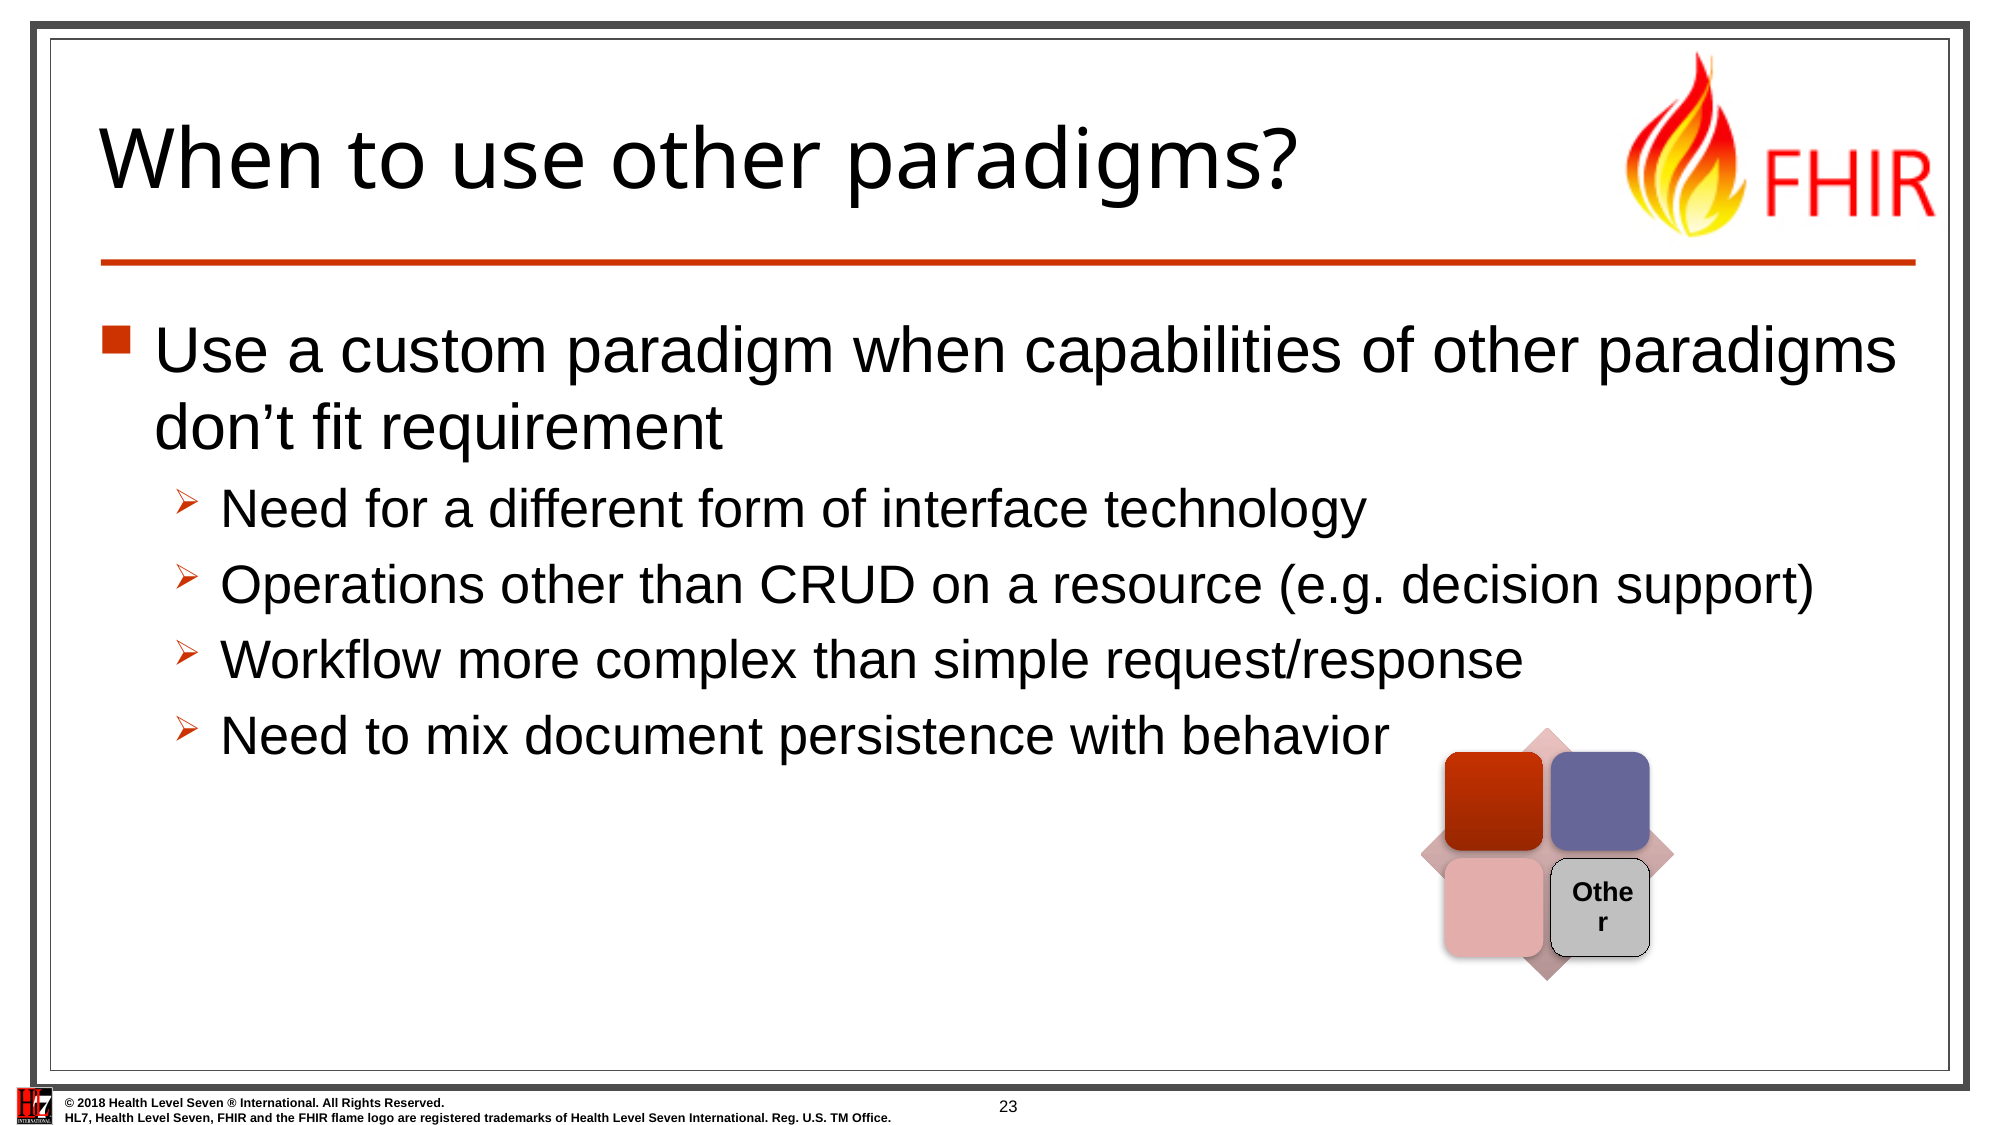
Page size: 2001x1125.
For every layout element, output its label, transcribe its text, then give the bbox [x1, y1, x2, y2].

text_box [1401, 727, 1694, 982]
picture [16, 1087, 53, 1125]
title When to use other paradigms? [83, 77, 1614, 213]
list Use a custom paradigm when capabilities of other paradigms don’t fit requirement Need for a different form of interface technology Operations other than CRUD on a resource (e.g. decision support) Workflow more complex than simple request/response Need to mix document persistence with behavior [83, 299, 1917, 1026]
picture [1613, 41, 1948, 247]
slide_number 23 [949, 1087, 1067, 1125]
